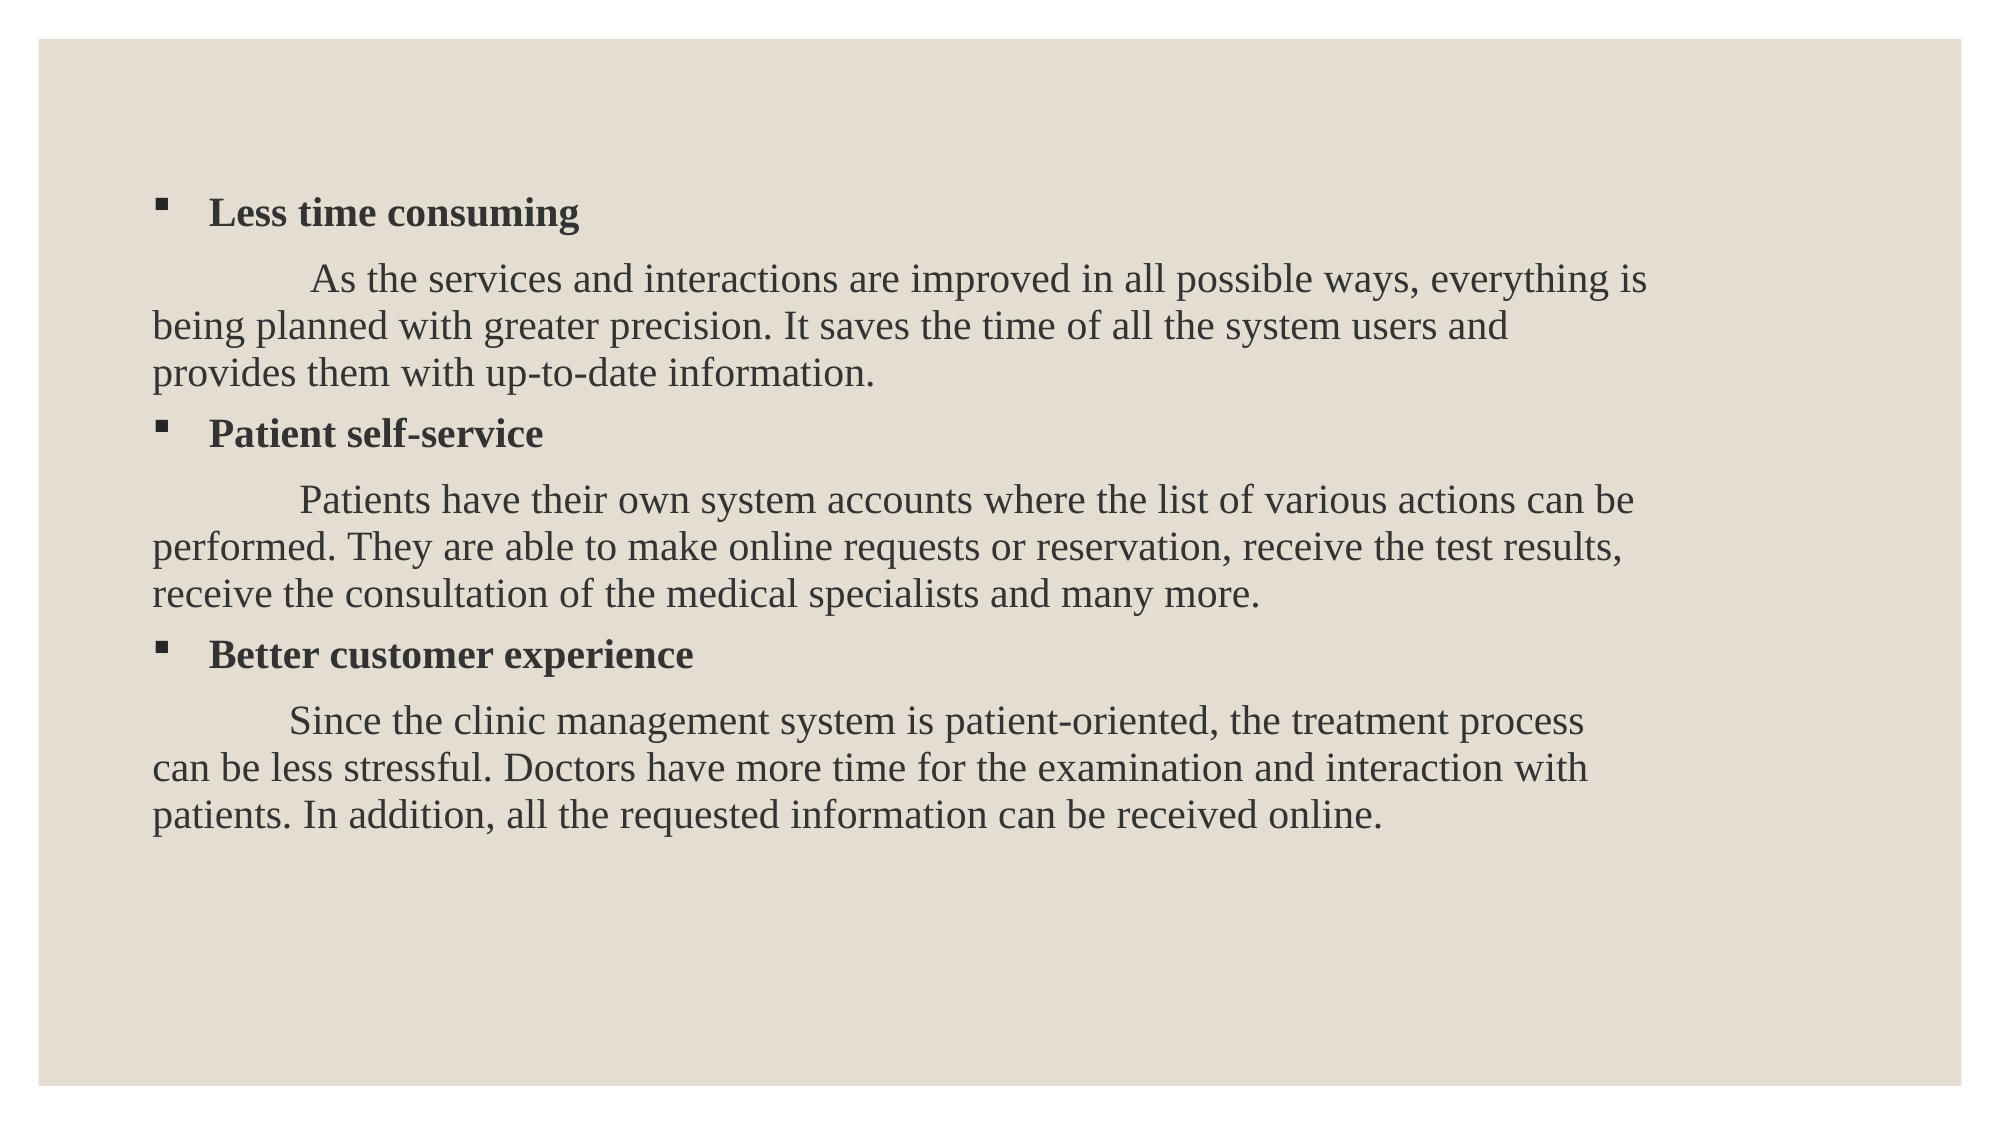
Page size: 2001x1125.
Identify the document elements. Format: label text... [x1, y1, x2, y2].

list Less time consuming As the services and interactions are improved in all possible ways, everything is being planned with greater precision. It saves the time of all the system users and provides them with up-to-date information. Patient self-service Patients have their own system accounts where the list of various actions can be performed. They are able to make online requests or reservation, receive the test results, receive the consultation of the medical specialists and many more. Better customer experience Since the clinic management system is patient-oriented, the treatment process can be less stressful. Doctors have more time for the examination and interaction with patients. In addition, all the requested information can be received online. [137, 169, 1668, 1023]
